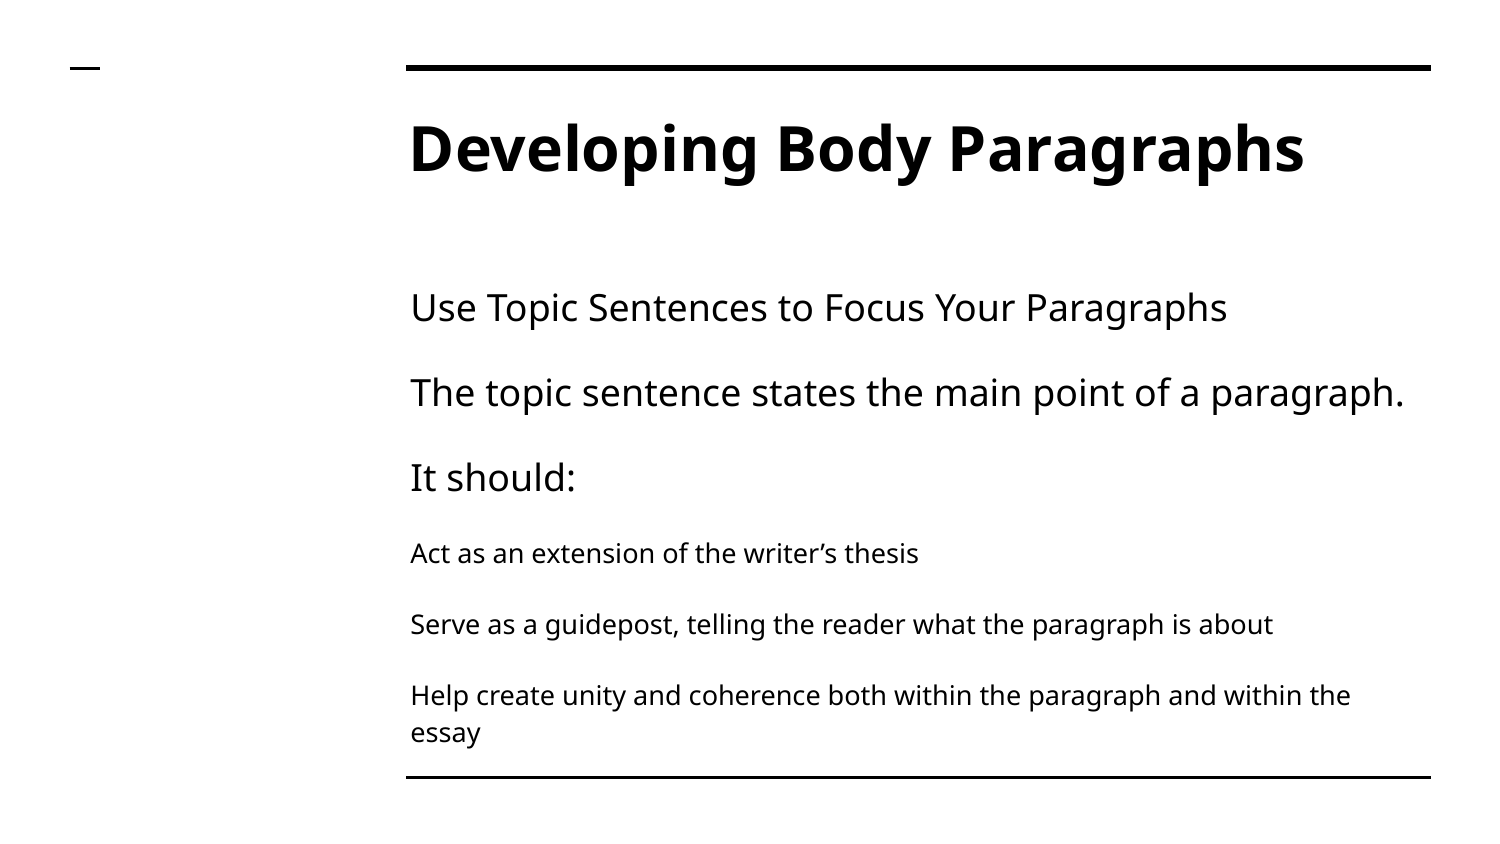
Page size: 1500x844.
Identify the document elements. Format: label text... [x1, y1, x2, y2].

title Developing Body Paragraphs [393, 94, 1431, 199]
list Use Topic Sentences to Focus Your Paragraphs The topic sentence states the main point of a paragraph. It should: Act as an extension of the writer’s thesis Serve as a guidepost, telling the reader what the paragraph is about Help create unity and coherence both within the paragraph and within the essay [395, 261, 1433, 755]
